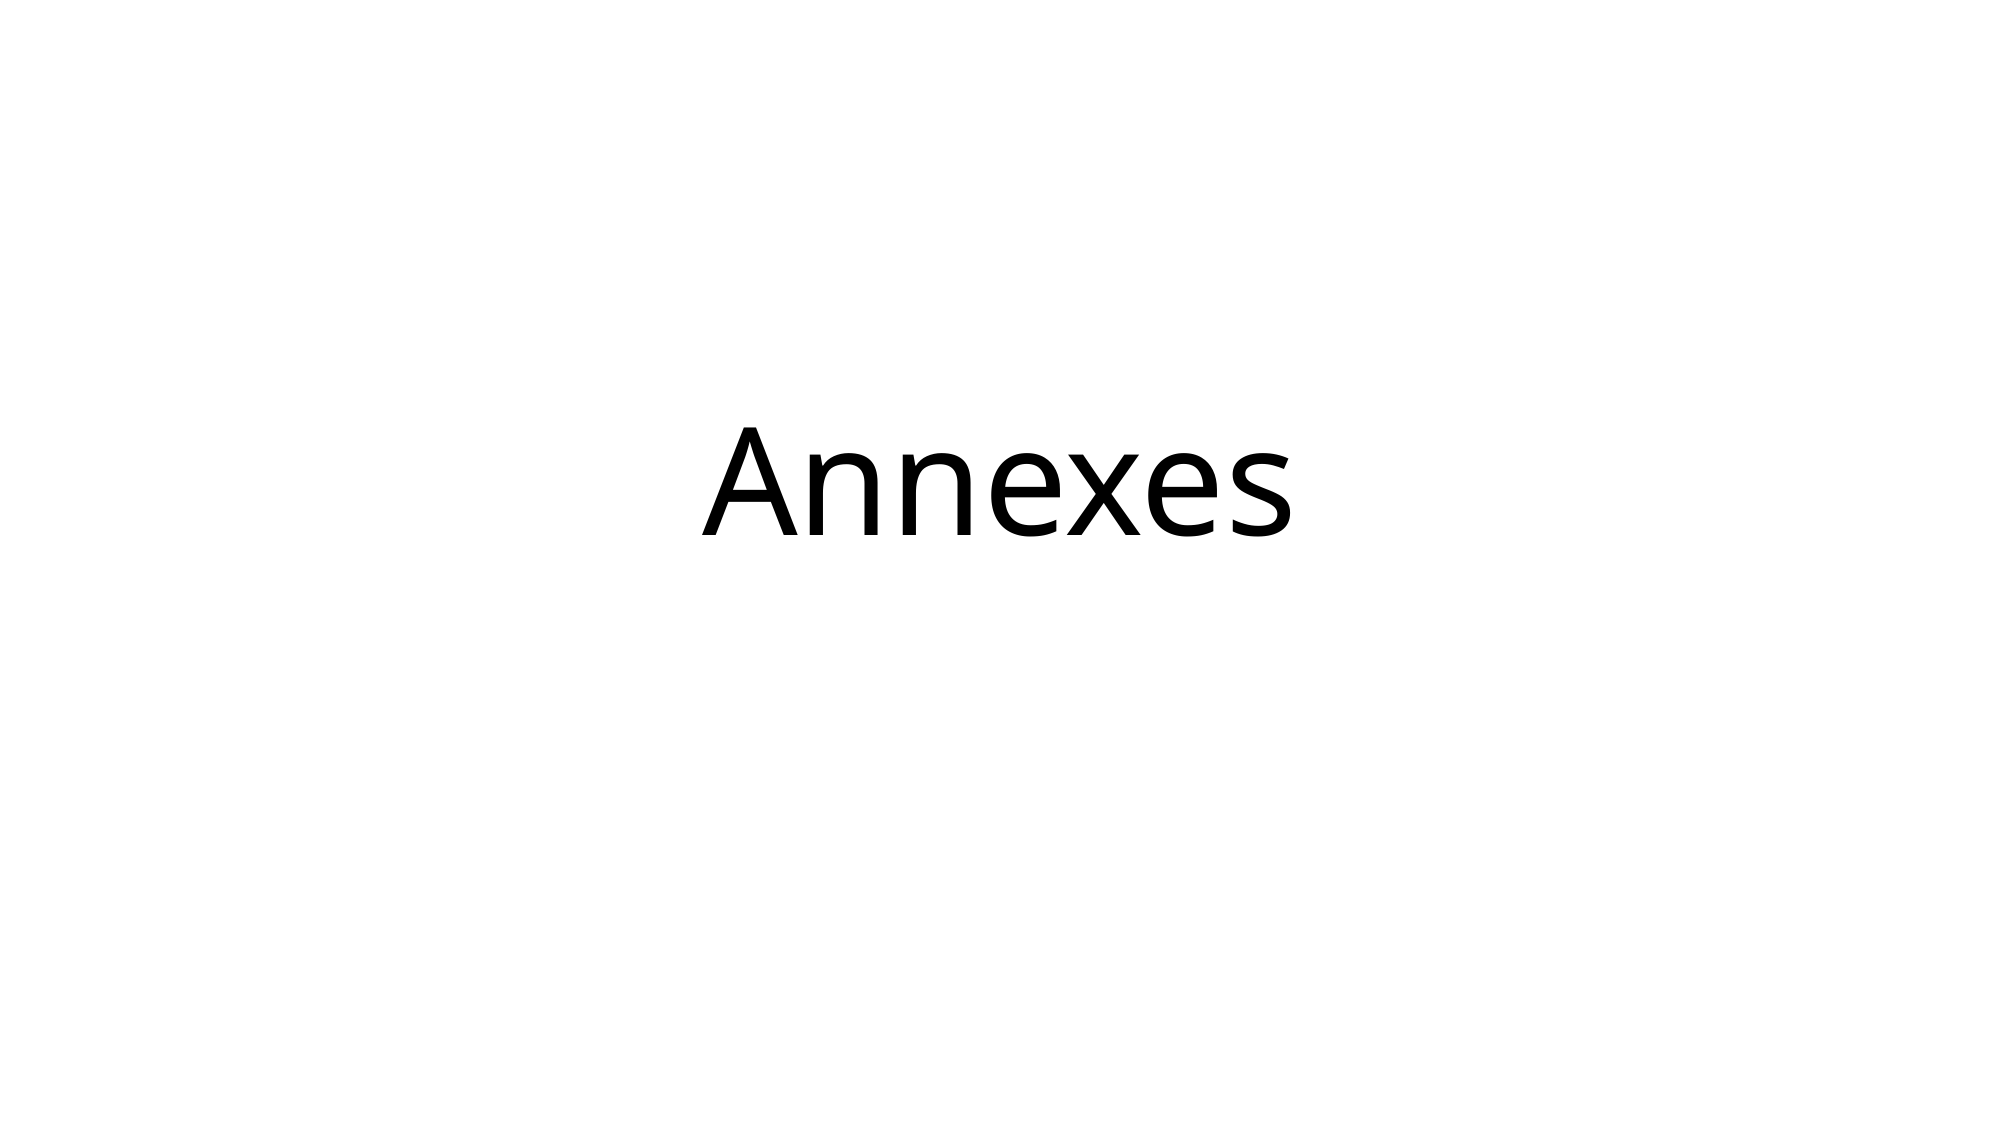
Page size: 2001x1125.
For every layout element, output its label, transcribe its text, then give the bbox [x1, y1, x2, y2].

title Annexes [249, 184, 1750, 576]
